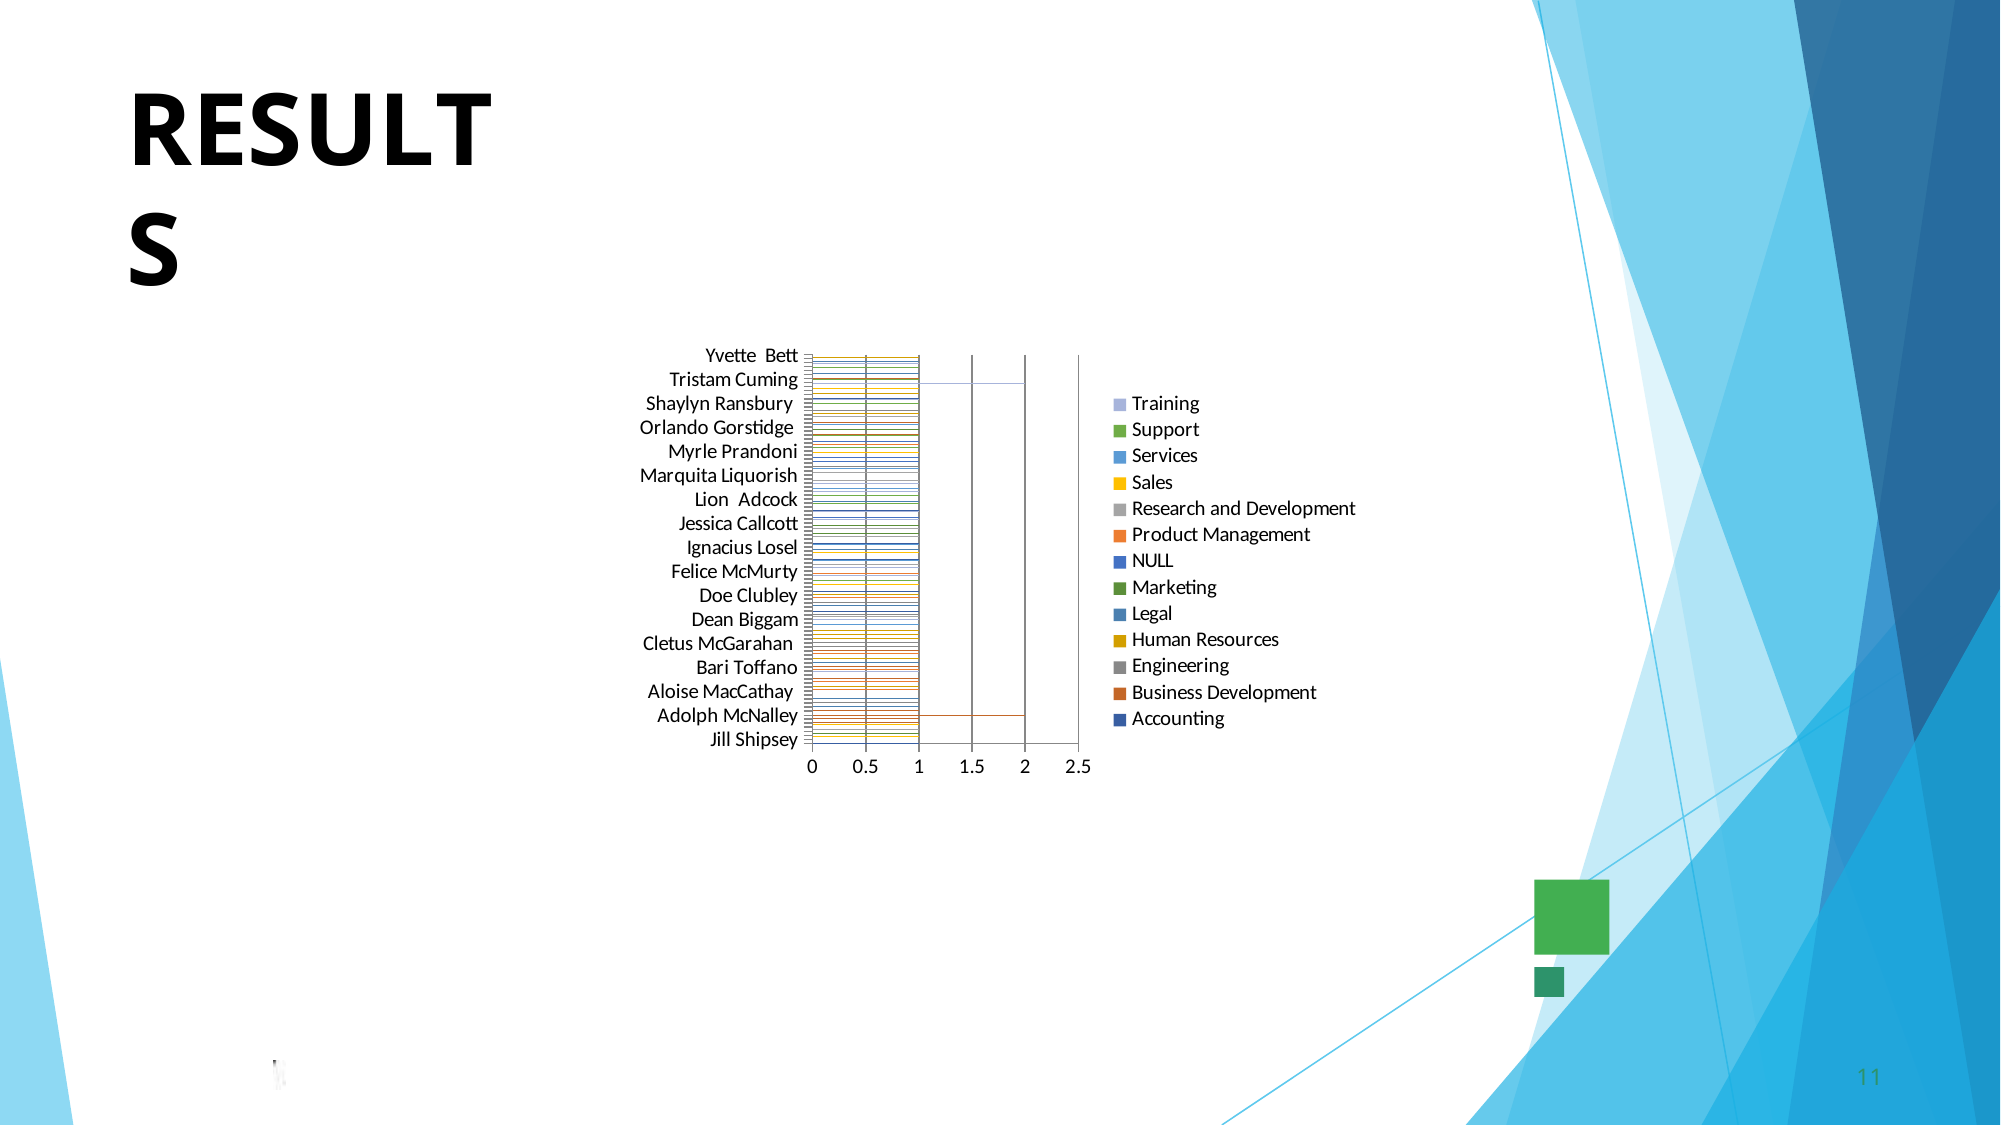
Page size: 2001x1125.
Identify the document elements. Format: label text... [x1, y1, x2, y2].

text_box [1534, 967, 1565, 997]
text_box 11 [1849, 1061, 1888, 1095]
picture [273, 1060, 287, 1091]
chart [624, 337, 1376, 788]
text_box [1534, 879, 1610, 955]
title RESULTS [123, 63, 524, 306]
